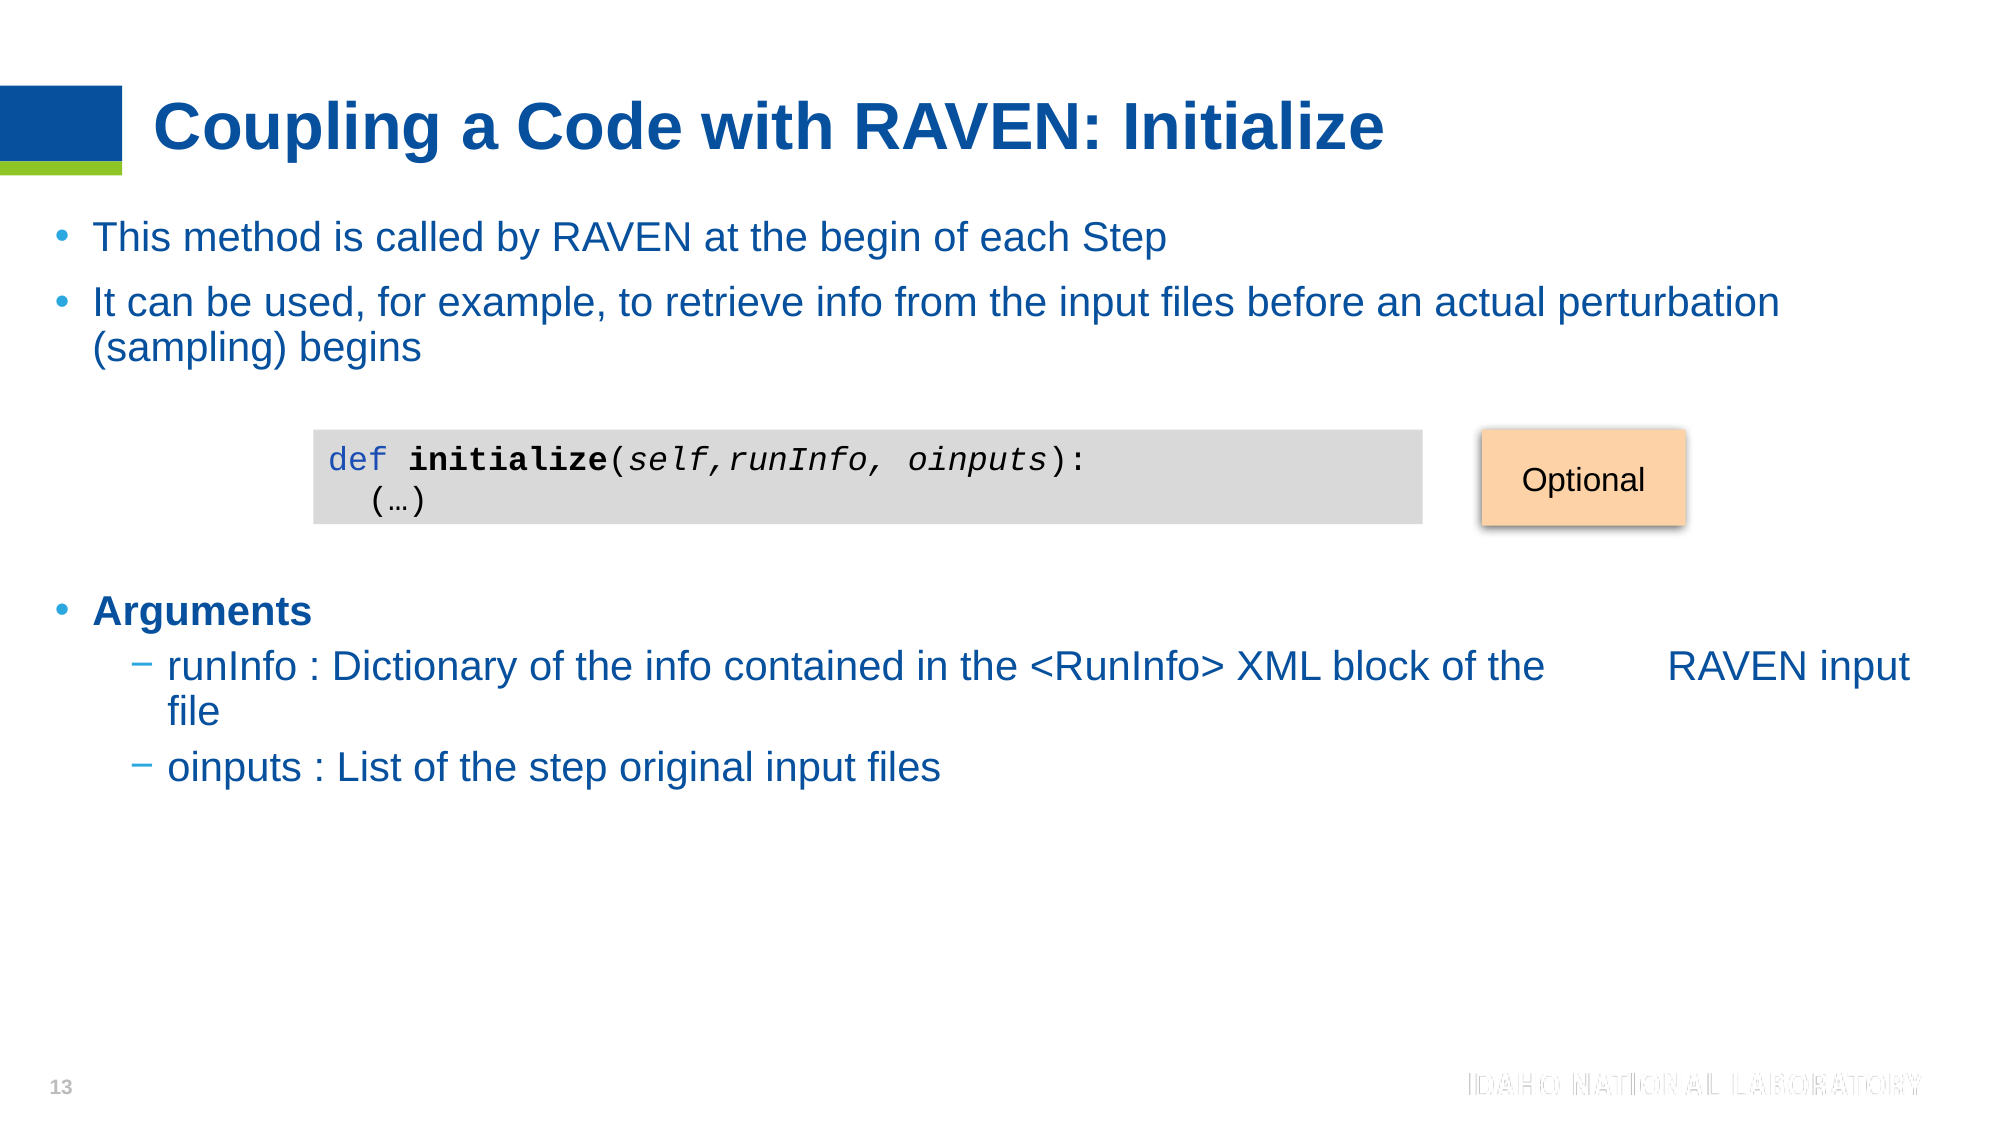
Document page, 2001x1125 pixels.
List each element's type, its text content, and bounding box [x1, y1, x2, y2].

text_box def initialize(self,runInfo, oinputs): (…) [313, 429, 1423, 525]
text_box Optional [1481, 429, 1686, 526]
title Coupling a Code with RAVEN: Initialize [153, 91, 1863, 174]
list This method is called by RAVEN at the begin of each Step It can be used, for example, to retrieve info from the input files before an actual perturbation (sampling) begins Arguments runInfo : Dictionary of the info contained in the <RunInfo> XML block of the RAVEN input file oinputs : List of the step original input files [54, 215, 1943, 1000]
slide_number 13 [25, 1065, 97, 1125]
